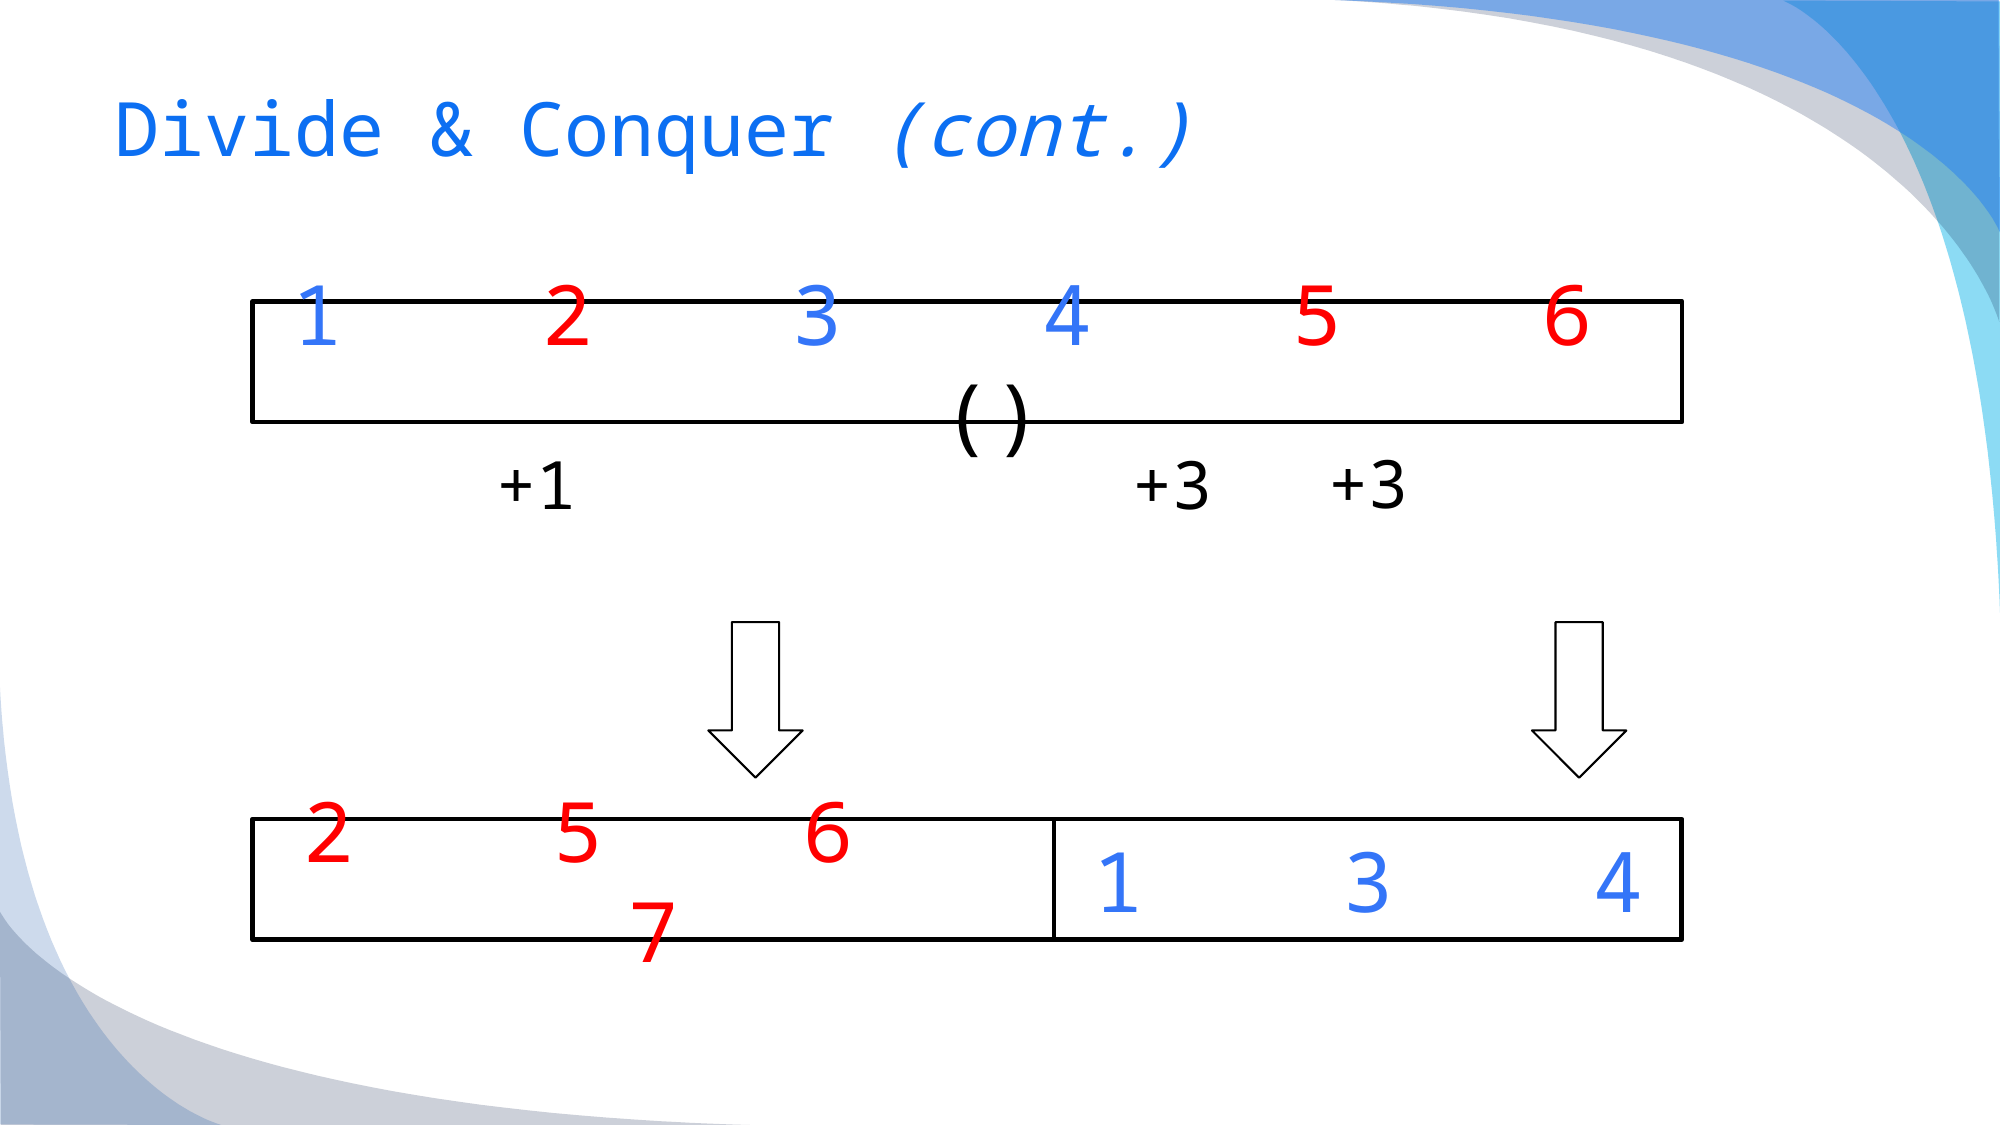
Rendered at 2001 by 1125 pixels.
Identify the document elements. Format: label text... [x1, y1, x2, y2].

text_box +1 [461, 435, 611, 523]
text_box 1 2 3 4 5 6 () [252, 300, 1683, 423]
text_box +3 [1097, 435, 1248, 523]
title Divide & Conquer (cont.) [99, 50, 1900, 202]
text_box [1530, 621, 1628, 779]
text_box +3 [1293, 434, 1443, 522]
text_box 2 5 6 7 [252, 818, 1053, 941]
text_box 1 3 4 [1053, 818, 1683, 941]
text_box [707, 621, 804, 779]
